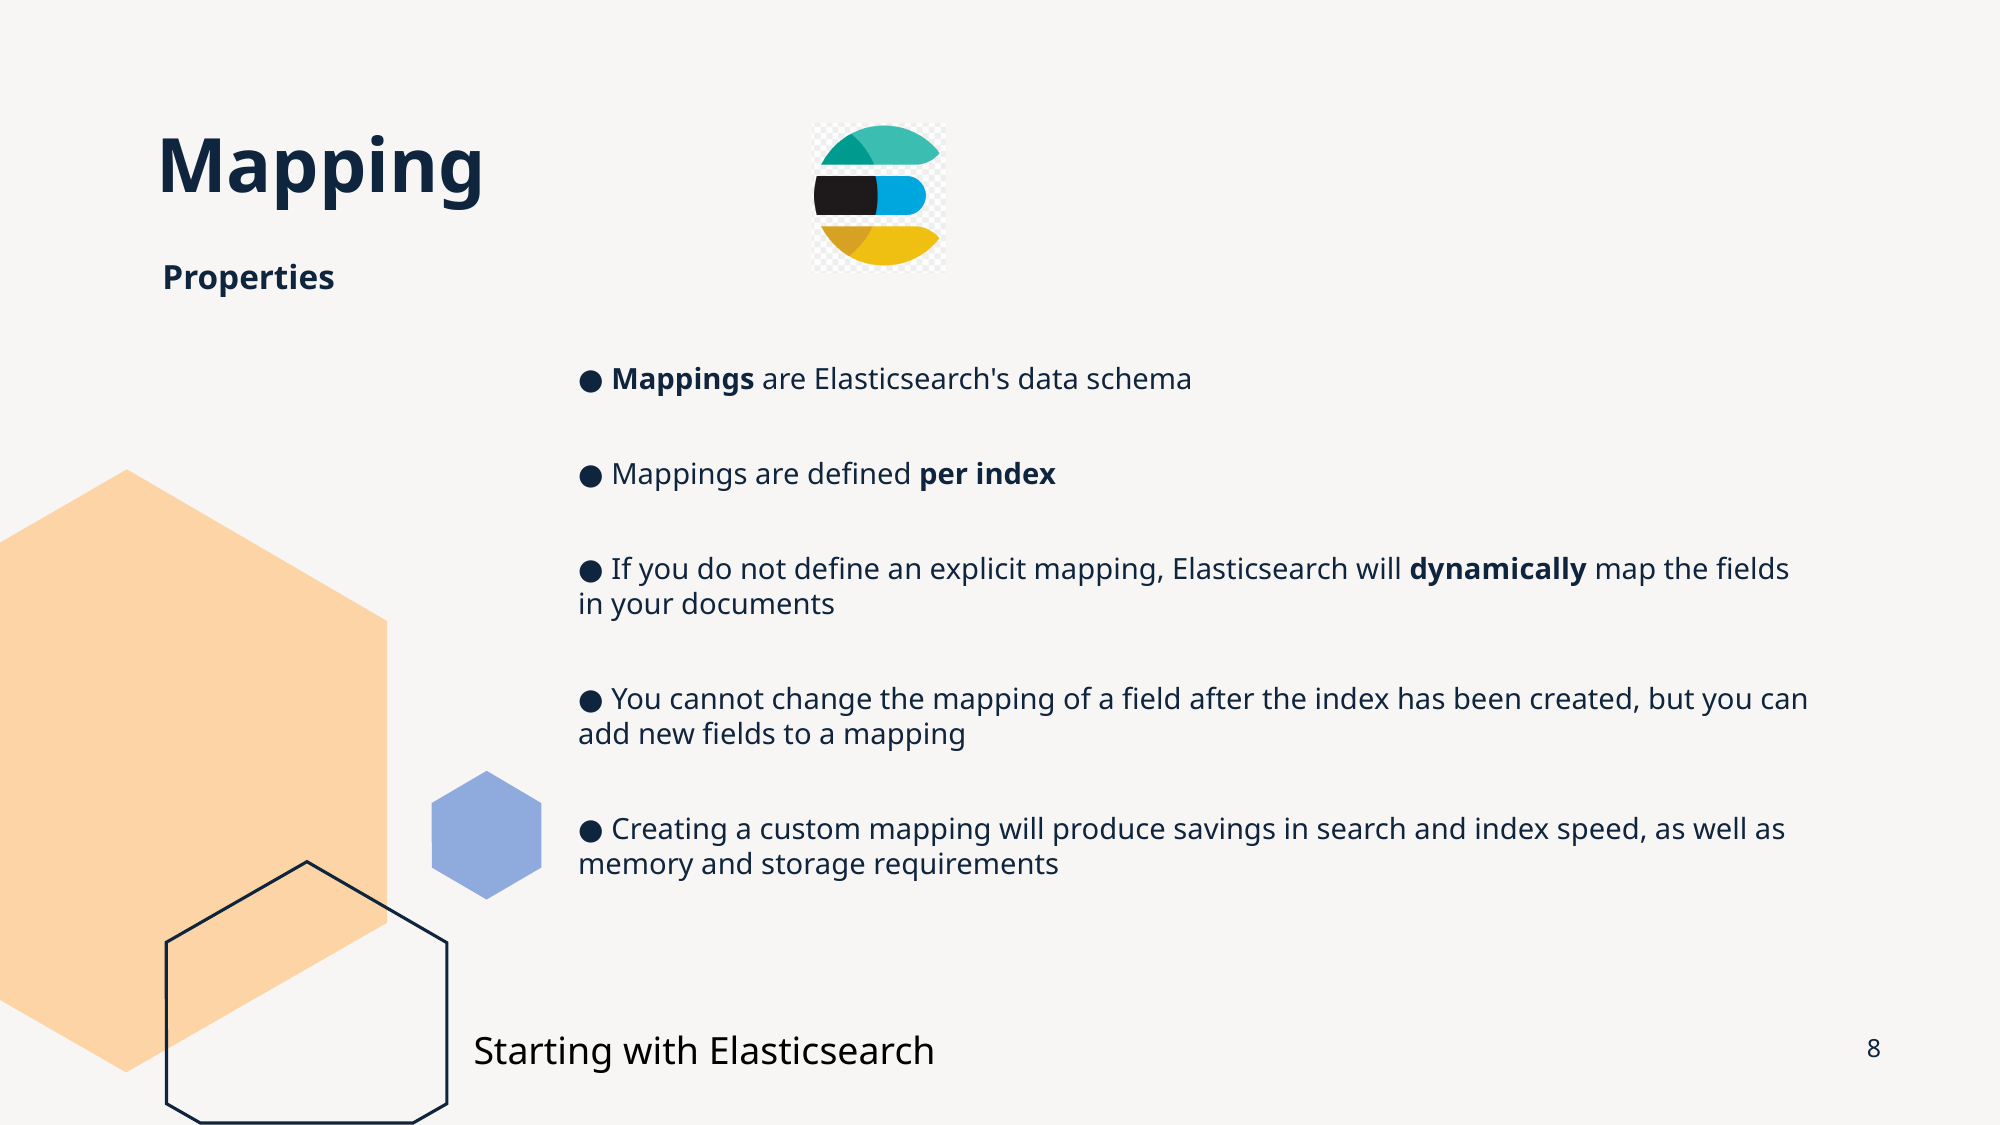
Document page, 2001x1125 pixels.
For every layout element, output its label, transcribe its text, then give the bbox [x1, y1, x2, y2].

slide_number 8 [1836, 1020, 1912, 1080]
text_box ● Mappings are Elasticsearch's data schema ● Mappings are defined per index ● If you do not define an explicit mapping, Elasticsearch will dynamically map the fields in your documents ● You cannot change the mapping of a field after the index has been created, but you can add new fields to a mapping ● Creating a custom mapping will produce savings in search and index speed, as well as memory and storage requirements [563, 352, 1837, 899]
picture [812, 123, 947, 273]
title Mapping [141, 120, 797, 295]
text_box Starting with Elasticsearch [458, 1019, 1134, 1080]
text_box Properties [147, 249, 771, 345]
